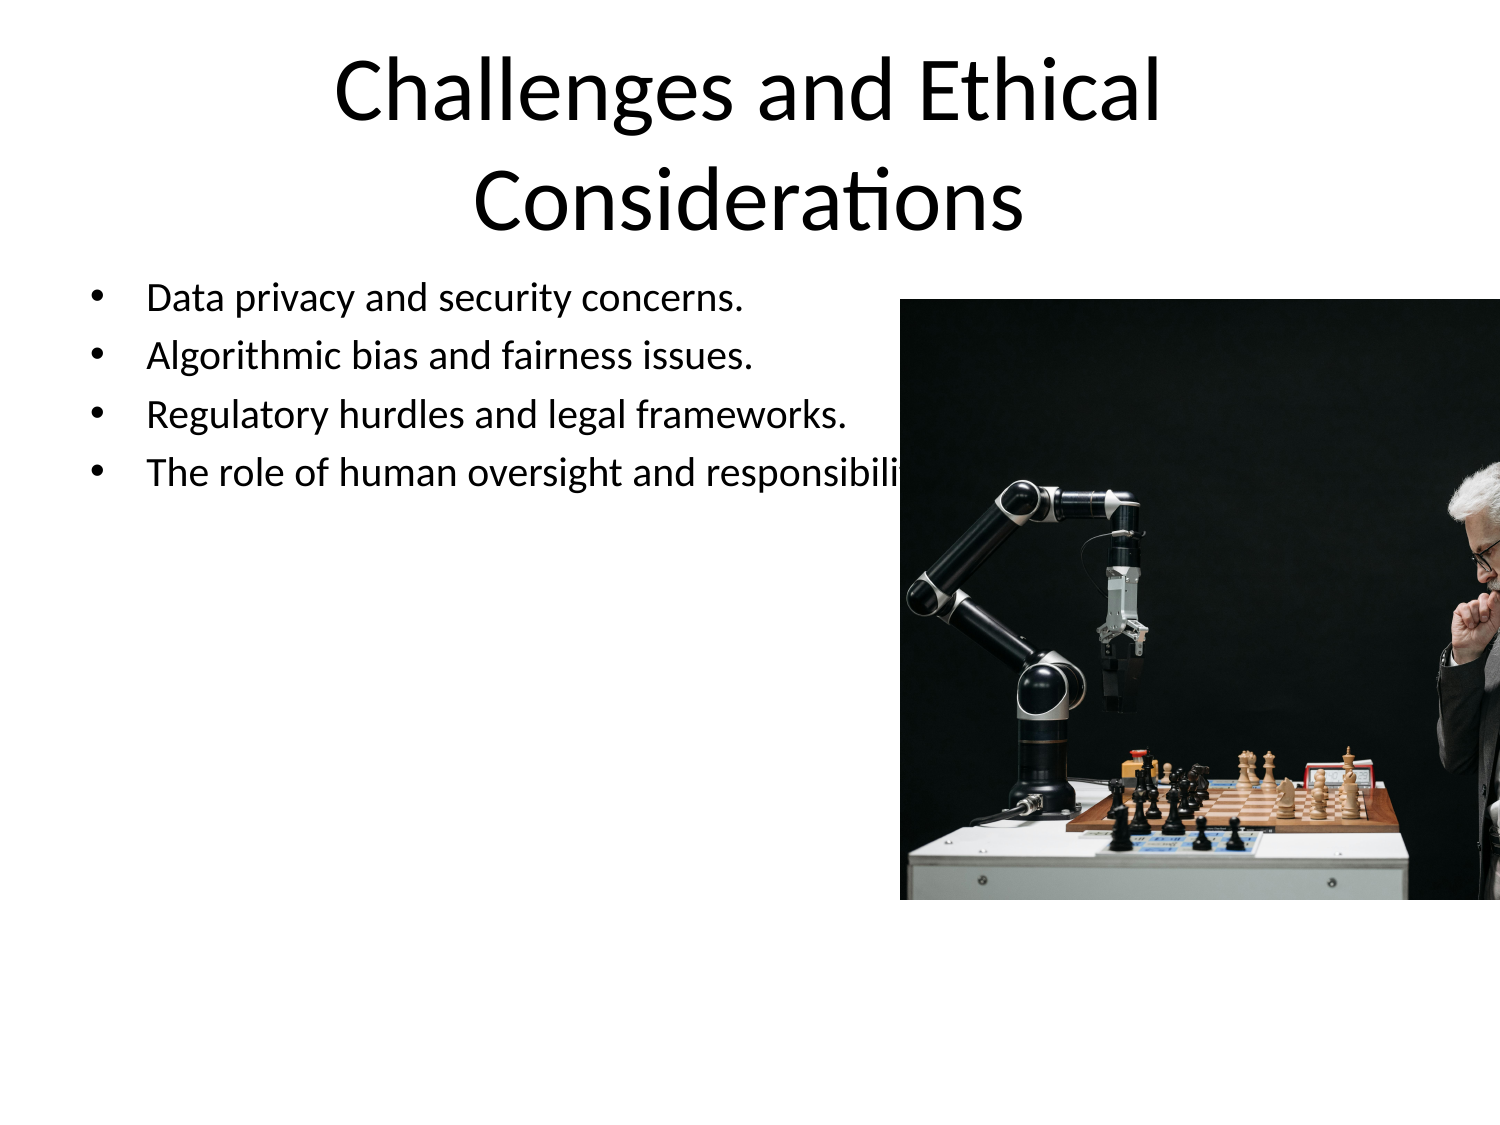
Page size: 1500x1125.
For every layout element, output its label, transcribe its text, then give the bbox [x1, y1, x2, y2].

title Challenges and Ethical Considerations [75, 45, 1425, 233]
list Data privacy and security concerns. Algorithmic bias and fairness issues. Regulatory hurdles and legal frameworks. The role of human oversight and responsibility. [75, 262, 1425, 1005]
picture [899, 299, 1500, 901]
